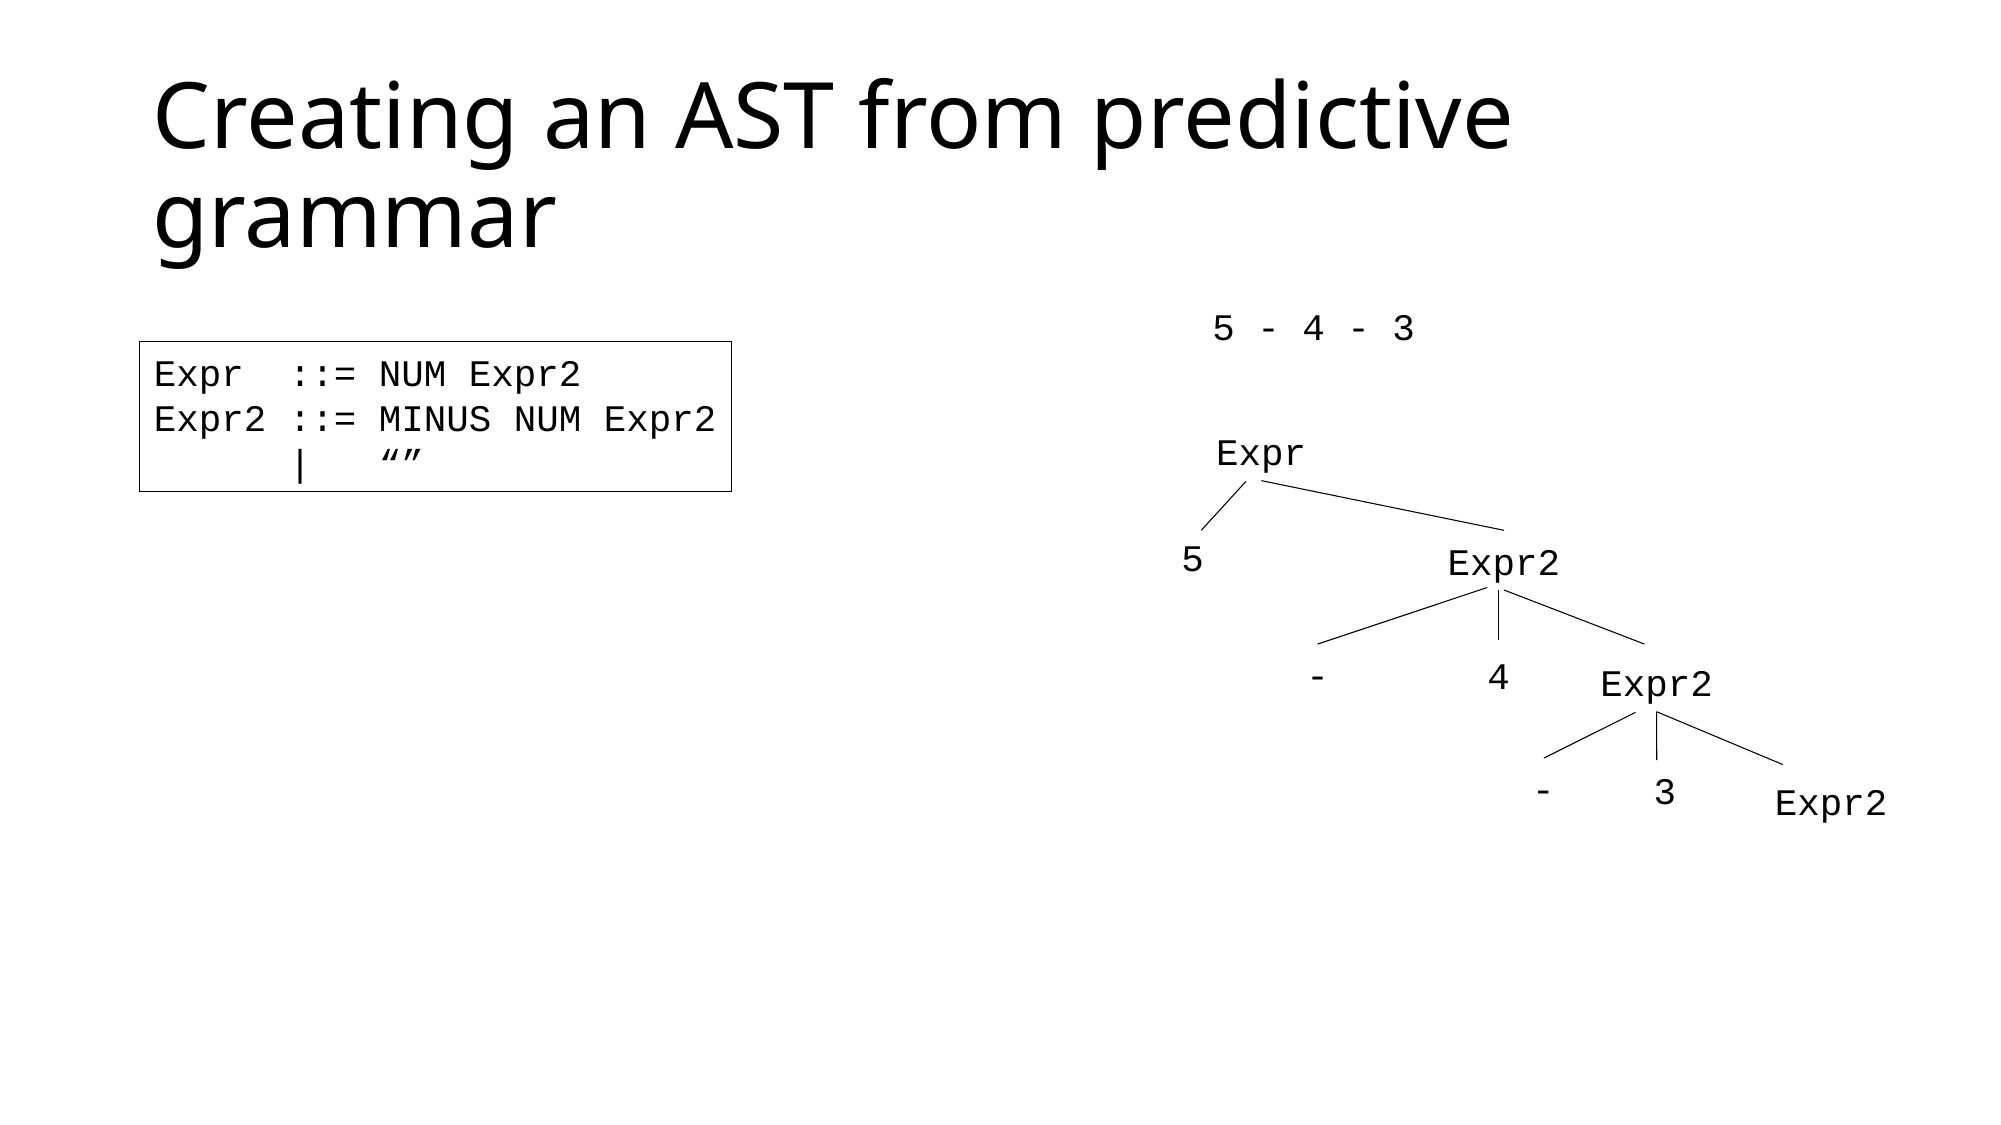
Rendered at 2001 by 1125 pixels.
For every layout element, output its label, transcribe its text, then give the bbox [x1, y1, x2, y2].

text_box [1504, 590, 1645, 644]
text_box Expr2 [1432, 530, 1576, 590]
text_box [1543, 712, 1636, 759]
text_box - [1291, 643, 1344, 704]
text_box Expr ::= NUM Expr2 Expr2 ::= MINUS NUM Expr2 | “” [139, 341, 732, 492]
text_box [1261, 481, 1505, 531]
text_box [1317, 587, 1488, 645]
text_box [1201, 481, 1246, 531]
text_box 5 - 4 - 3 [1197, 296, 1430, 356]
text_box 5 [1166, 526, 1219, 587]
text_box - [1517, 758, 1571, 818]
text_box Expr2 [1759, 770, 1903, 830]
title Creating an AST from predictive grammar [137, 59, 1863, 278]
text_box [1656, 712, 1784, 765]
text_box 3 [1638, 759, 1691, 820]
text_box Expr2 [1585, 651, 1728, 712]
text_box Expr [1201, 420, 1322, 481]
text_box 4 [1472, 644, 1525, 705]
